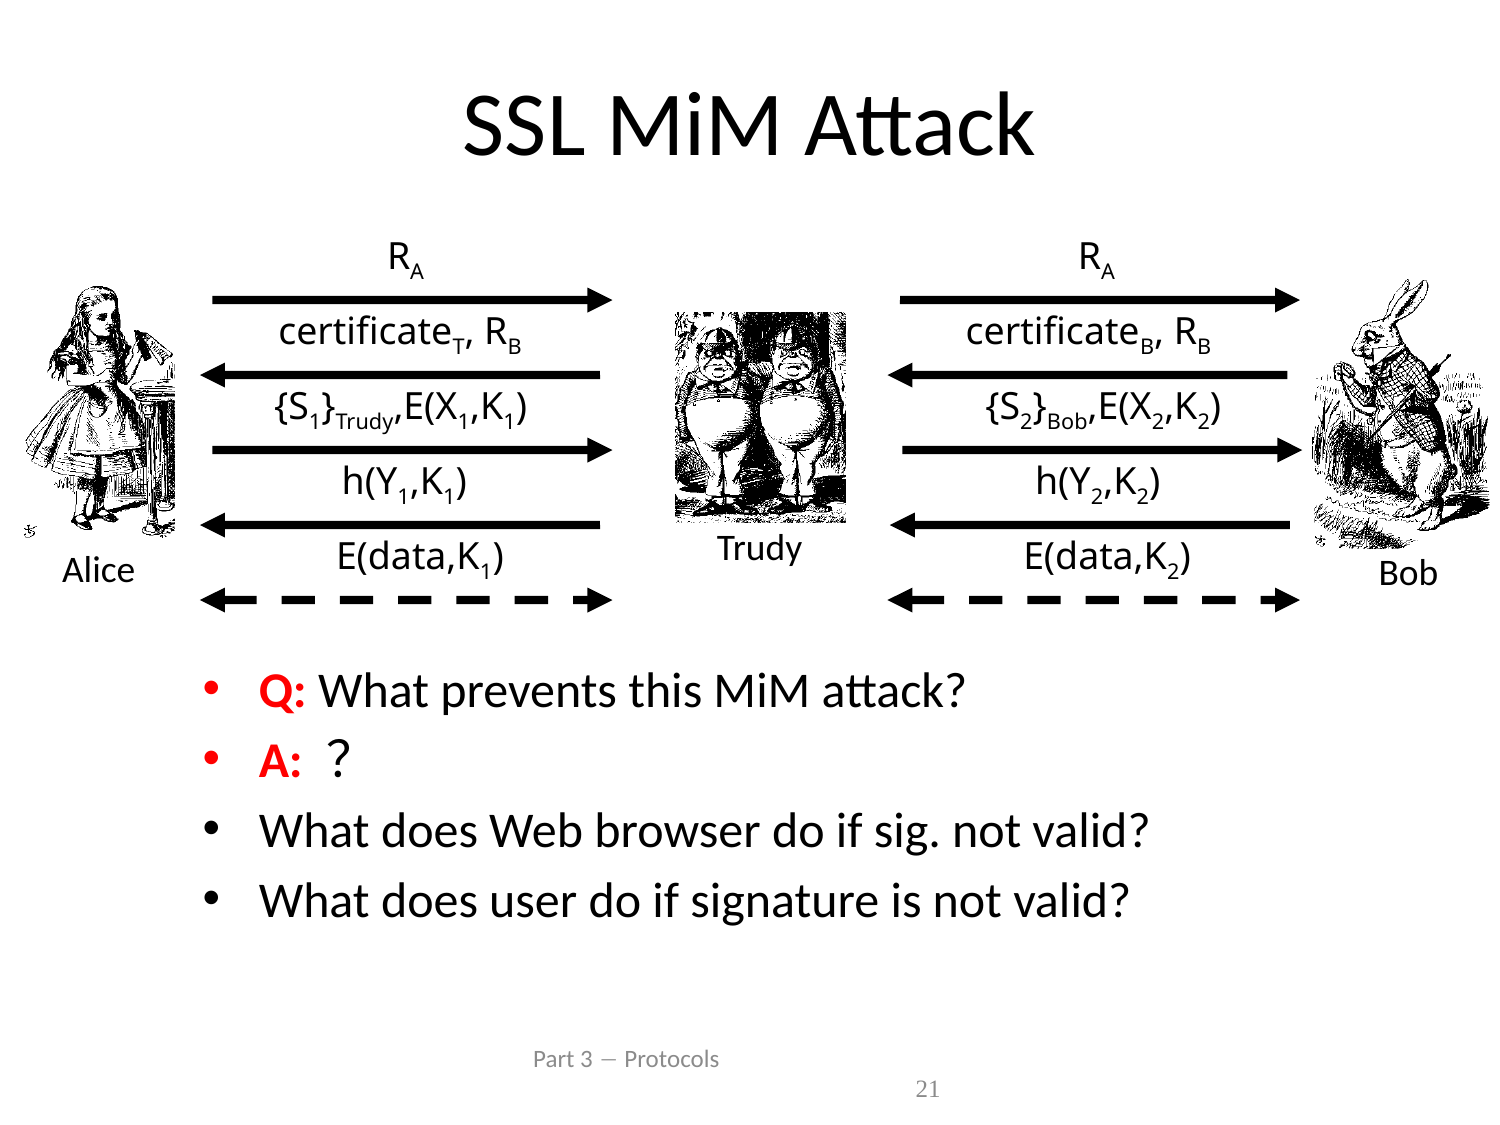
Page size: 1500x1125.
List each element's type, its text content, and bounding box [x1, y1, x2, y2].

text_box Alice [47, 550, 151, 598]
picture [1312, 274, 1490, 549]
text_box {S2}Bob,E(X2,K2) [970, 374, 1237, 441]
text_box [600, 593, 613, 607]
picture [19, 274, 176, 542]
text_box E(data,K2) [1008, 526, 1206, 591]
text_box [889, 518, 1290, 532]
text_box certificateB, RB [950, 299, 1227, 366]
text_box Trudy [702, 531, 818, 575]
text_box [537, 293, 613, 307]
text_box h(Y1,K1) [326, 451, 482, 516]
text_box [887, 593, 905, 607]
picture [674, 312, 846, 524]
text_box [1227, 293, 1300, 307]
text_box [887, 368, 970, 382]
text_box [902, 443, 1303, 457]
text_box [1287, 593, 1300, 607]
title SSL MiM Attack [112, 24, 1388, 213]
text_box [199, 593, 218, 607]
text_box certificateT, RB [263, 299, 537, 366]
text_box {S1}Trudy,E(X1,K1) [259, 374, 543, 441]
text_box h(Y2,K2) [1020, 451, 1176, 516]
text_box [212, 443, 613, 457]
text_box E(data,K1) [321, 526, 519, 591]
text_box RA [1063, 224, 1131, 291]
text_box [199, 518, 601, 532]
list Q: What prevents this MiM attack? A: ？ What does Web browser do if sig. not valid? What does user do if signature is not valid? [187, 650, 1313, 1013]
text_box Bob [1363, 557, 1454, 600]
text_box RA [372, 224, 440, 291]
footer Part 3  Protocols 21 [512, 1042, 988, 1103]
text_box [199, 368, 259, 382]
